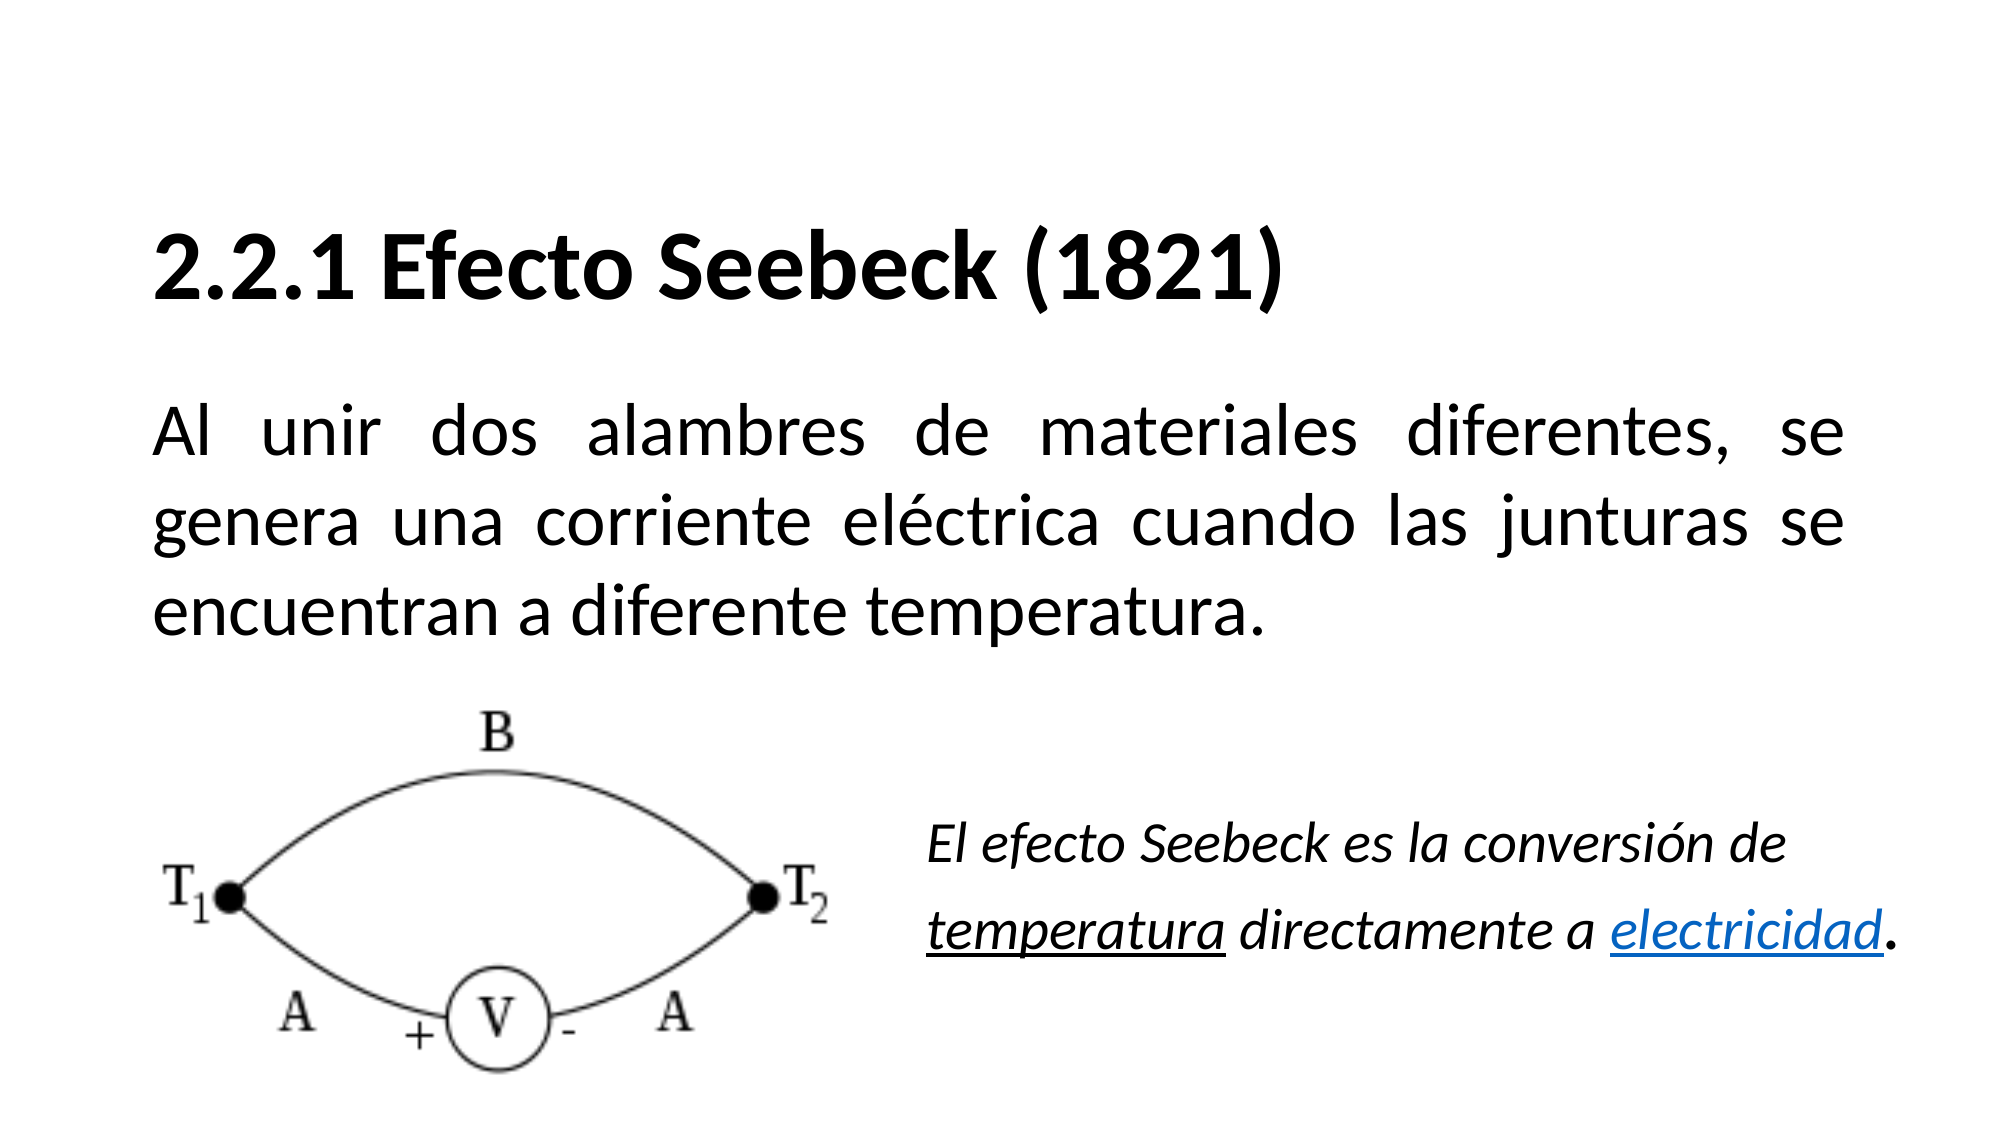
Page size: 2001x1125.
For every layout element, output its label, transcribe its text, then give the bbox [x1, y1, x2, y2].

text_box Al unir dos alambres de materiales diferentes, se genera una corriente eléctrica cuando las junturas se encuentran a diferente temperatura. [137, 373, 1863, 659]
text_box El efecto Seebeck es la conversión de temperatura directamente a electricidad. [911, 797, 1939, 972]
text_box 2.2.1 Efecto Seebeck (1821) [137, 191, 1743, 327]
picture [158, 706, 834, 1081]
